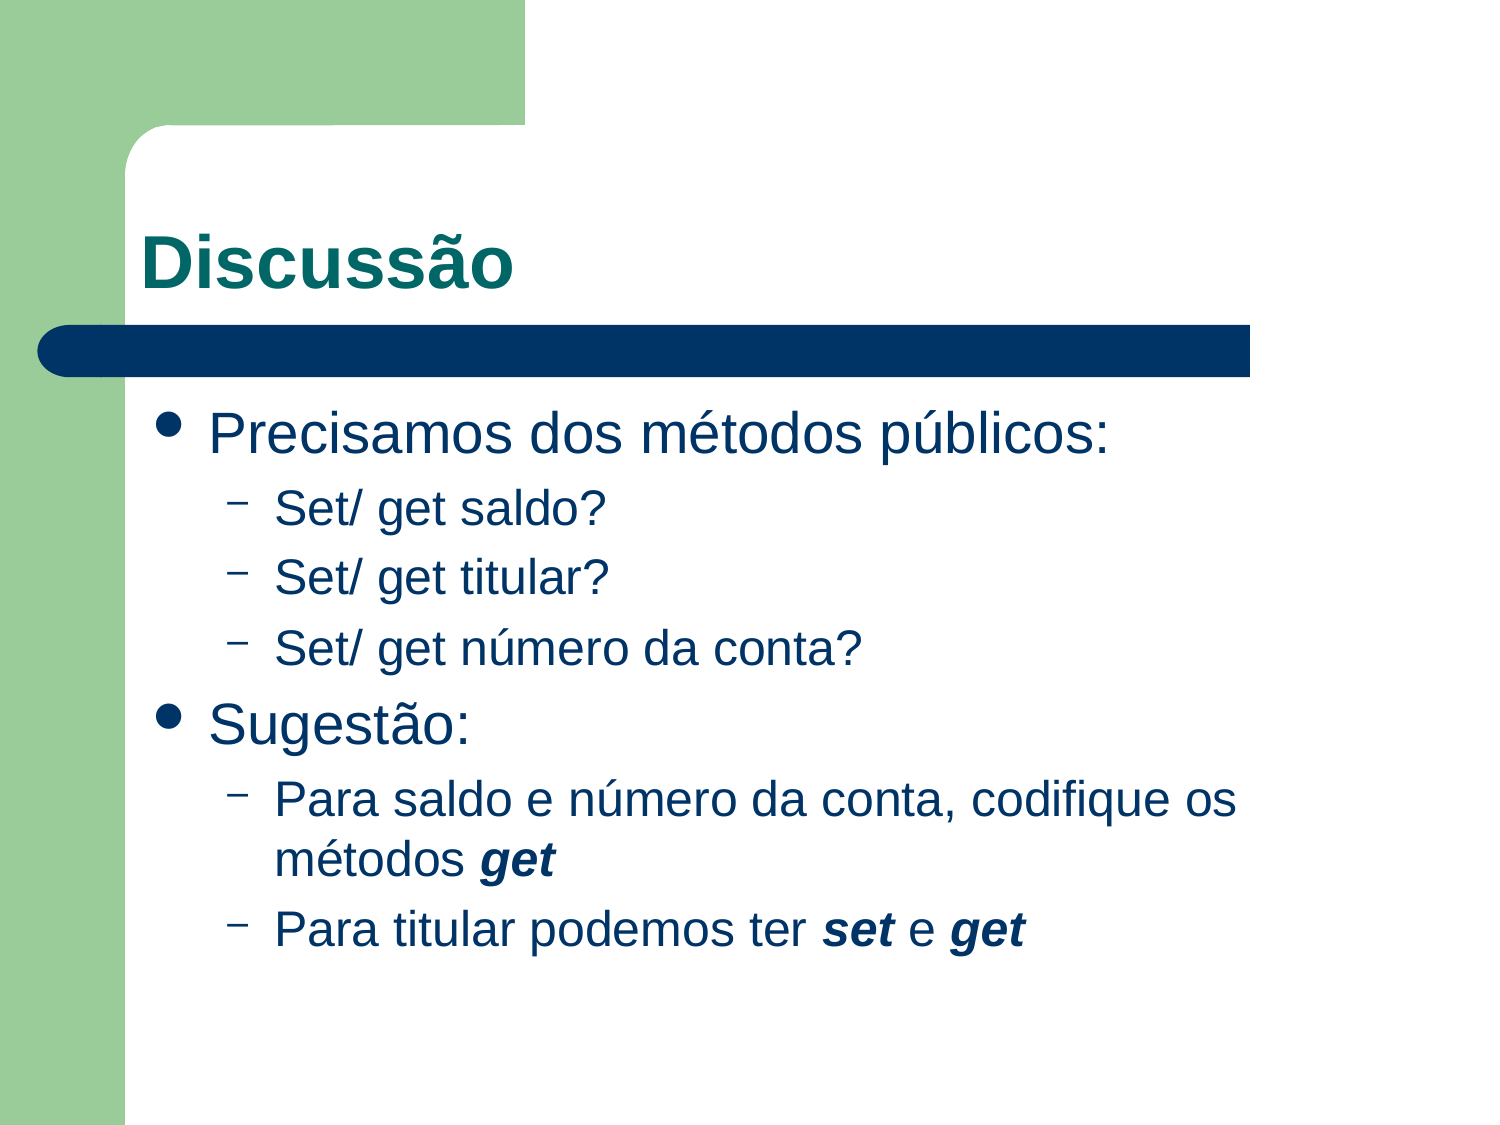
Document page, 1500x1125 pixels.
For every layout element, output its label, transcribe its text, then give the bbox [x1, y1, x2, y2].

title Discussão [124, 124, 1426, 313]
list Precisamos dos métodos públicos: Set/ get saldo? Set/ get titular? Set/ get número da conta? Sugestão: Para saldo e número da conta, codifique os métodos get Para titular podemos ter set e get [137, 387, 1400, 999]
